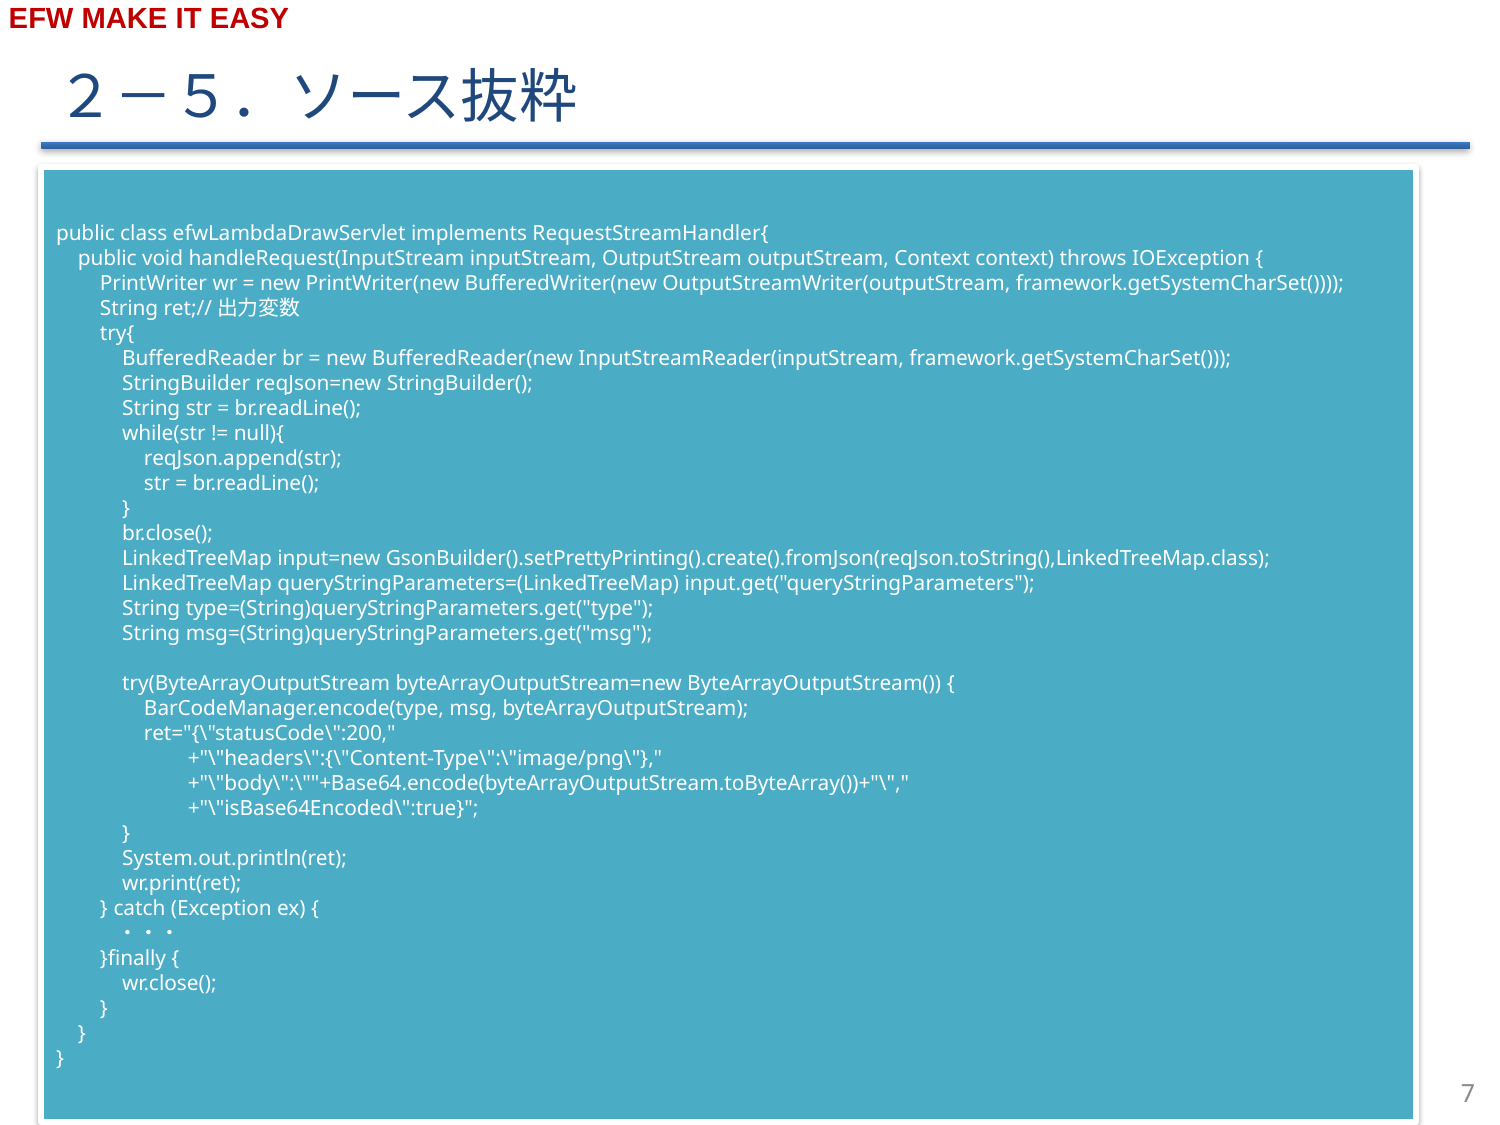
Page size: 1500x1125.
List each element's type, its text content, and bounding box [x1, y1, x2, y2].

text_box public class efwLambdaDrawServlet implements RequestStreamHandler{ public void handleRequest(InputStream inputStream, OutputStream outputStream, Context context) throws IOException { PrintWriter wr = new PrintWriter(new BufferedWriter(new OutputStreamWriter(outputStream, framework.getSystemCharSet()))); String ret;//出力変数 try{ BufferedReader br = new BufferedReader(new InputStreamReader(inputStream, framework.getSystemCharSet())); StringBuilder reqJson=new StringBuilder(); String str = br.readLine(); while(str != null){ reqJson.append(str); str = br.readLine(); } br.close(); LinkedTreeMap input=new GsonBuilder().setPrettyPrinting().create().fromJson(reqJson.toString(),LinkedTreeMap.class); LinkedTreeMap queryStringParameters=(LinkedTreeMap) input.get("queryStringParameters"); String type=(String)queryStringParameters.get("type"); String msg=(String)queryStringParameters.get("msg"); try(ByteArrayOutputStream byteArrayOutputStream=new ByteArrayOutputStream()) { BarCodeManager.encode(type, msg, byteArrayOutputStream); ret="{\"statusCode\":200," +"\"headers\":{\"Content-Type\":\"image/png\"}," +"\"body\":\""+Base64.encode(byteArrayOutputStream.toByteArray())+"\"," +"\"isBase64Encoded\":true}"; } System.out.println(ret); wr.print(ret); } catch (Exception ex) { ・・・ }finally { wr.close(); } } } [38, 164, 1419, 1125]
text_box [25, 0, 76, 27]
title ２－５．ソース抜粋 [41, 44, 1392, 138]
text_box 6 [1423, 1065, 1490, 1125]
